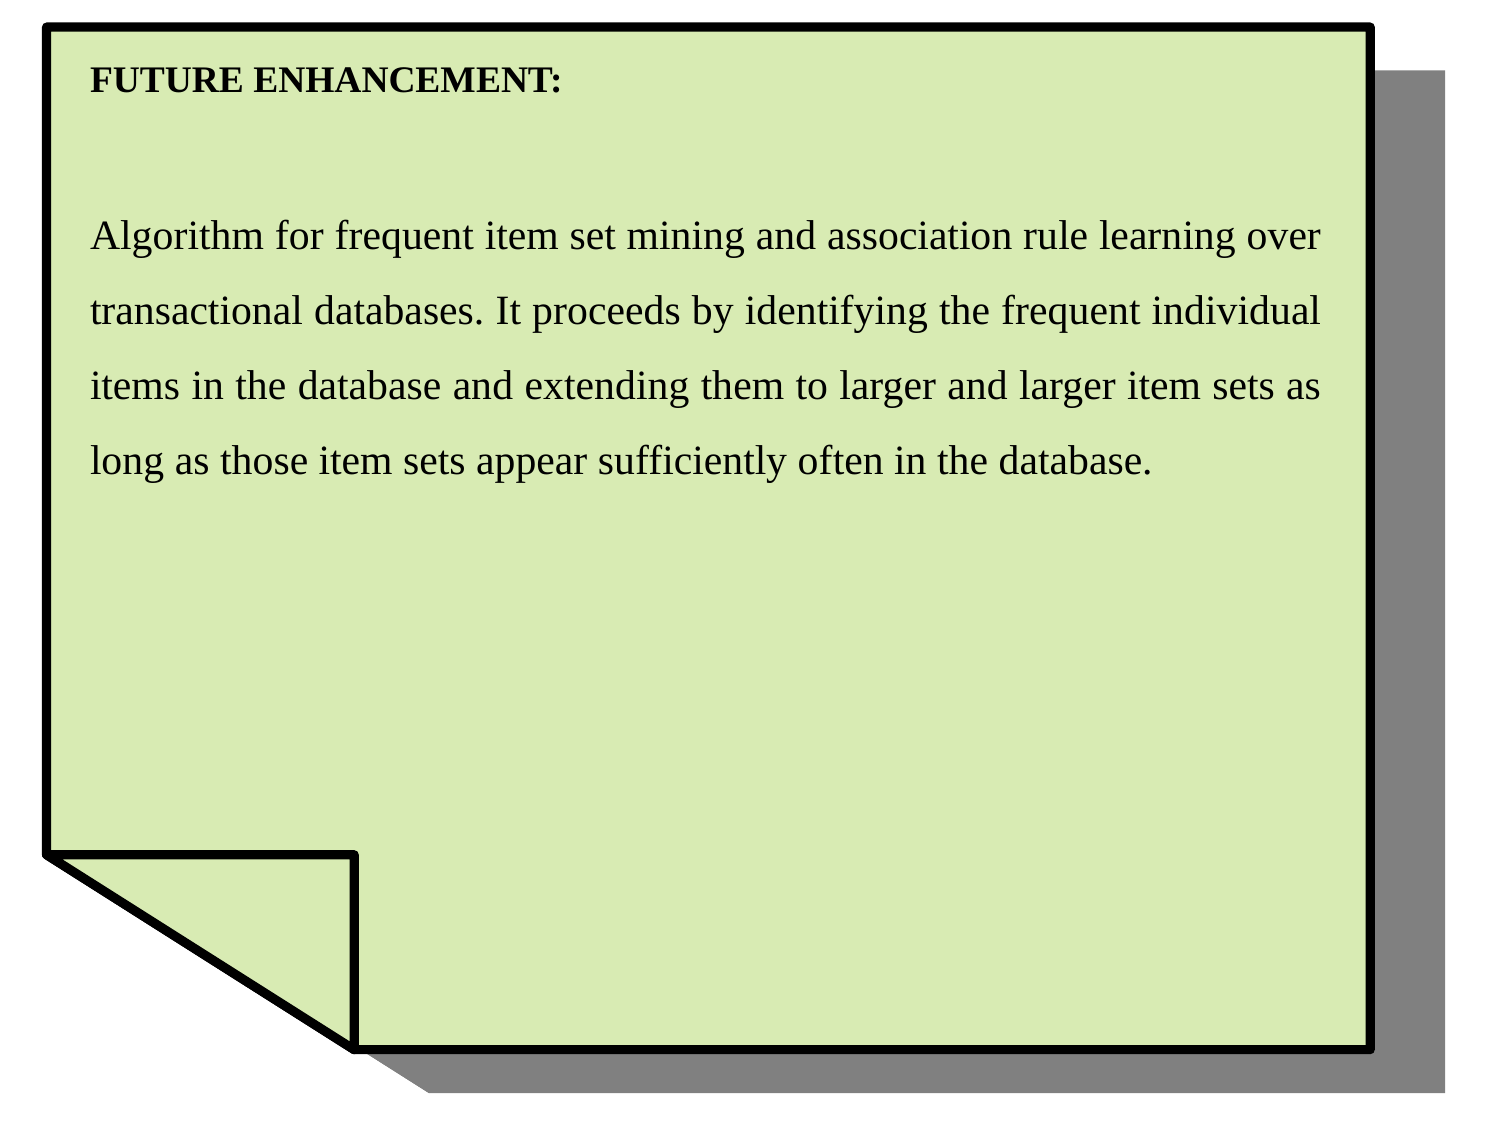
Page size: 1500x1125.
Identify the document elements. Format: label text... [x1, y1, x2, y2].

list FUTURE ENHANCEMENT: Algorithm for frequent item set mining and association rule learning over transactional databases. It proceeds by identifying the frequent individual items in the database and extending them to larger and larger item sets as long as those item sets appear sufficiently often in the database. [75, 24, 1338, 1050]
